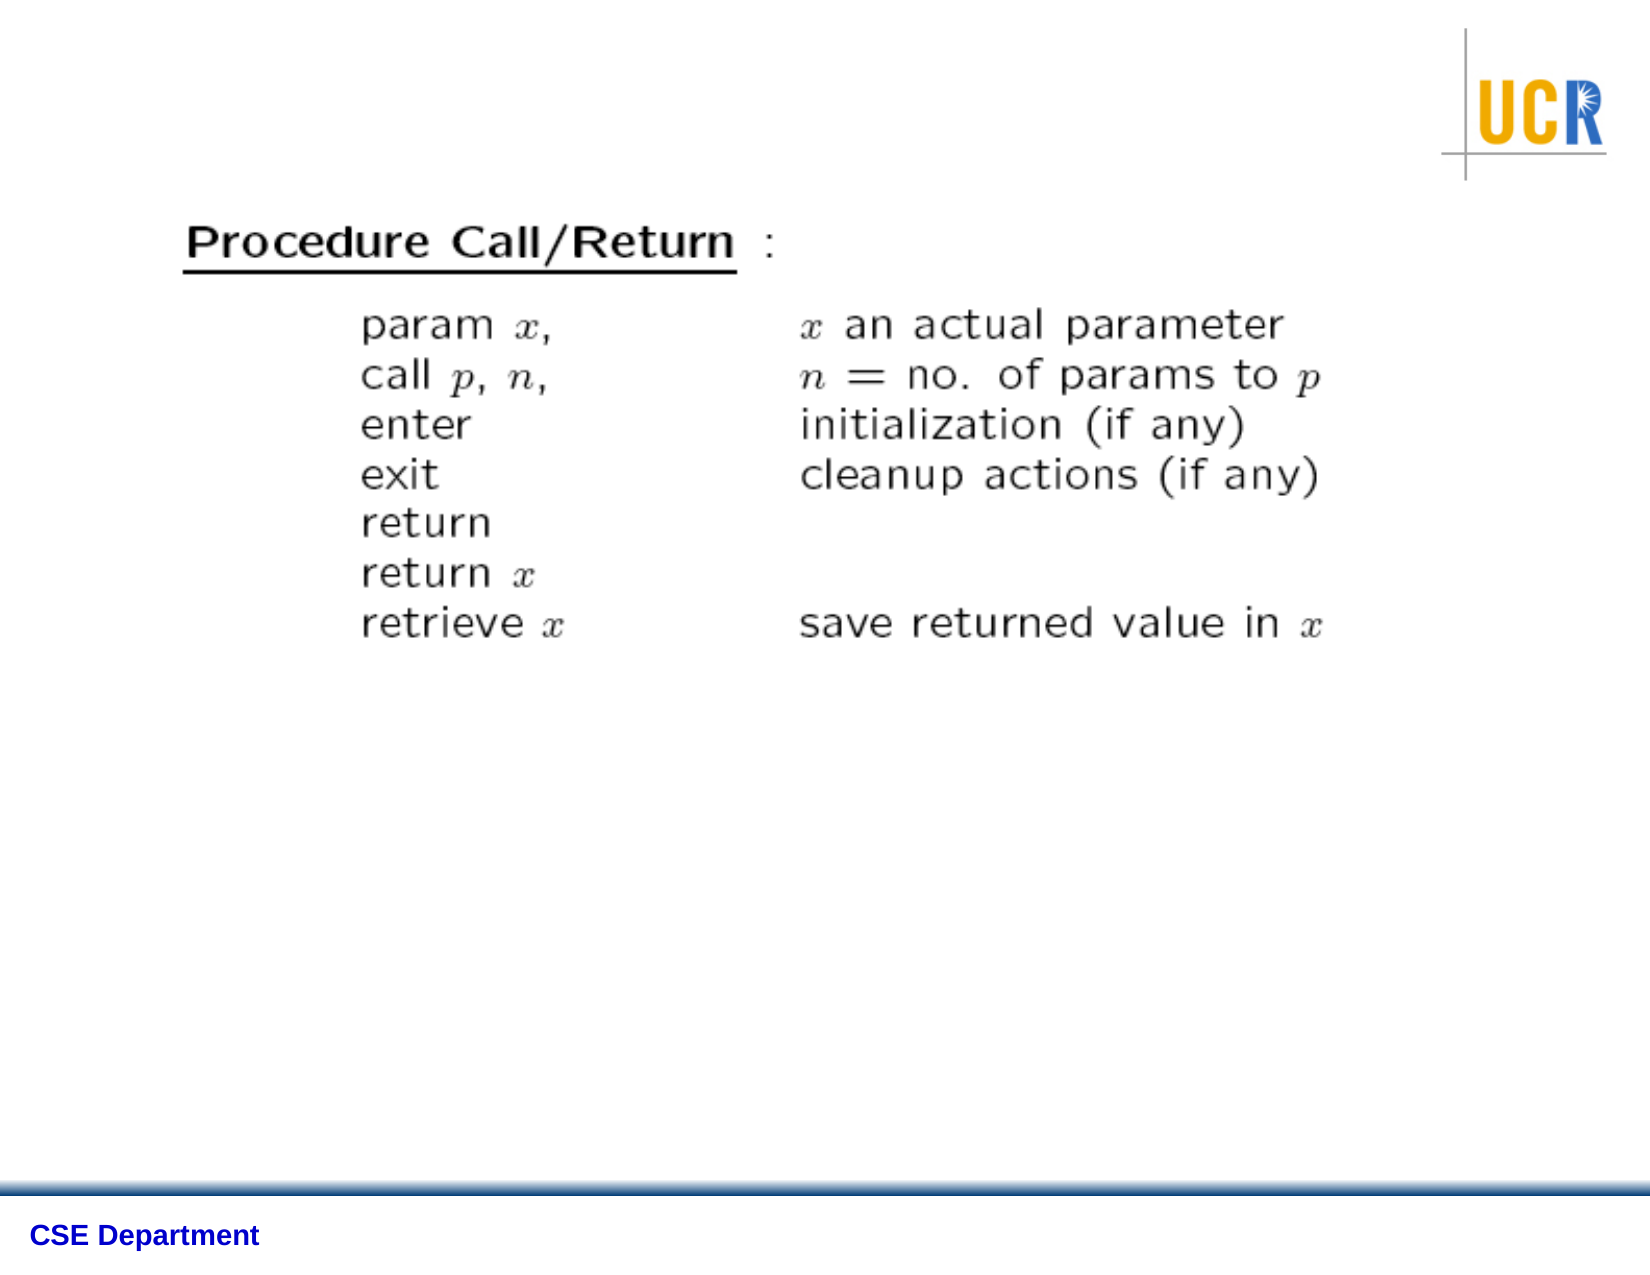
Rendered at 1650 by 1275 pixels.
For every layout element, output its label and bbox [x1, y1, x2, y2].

picture [1430, 0, 1649, 196]
picture [149, 185, 1367, 690]
